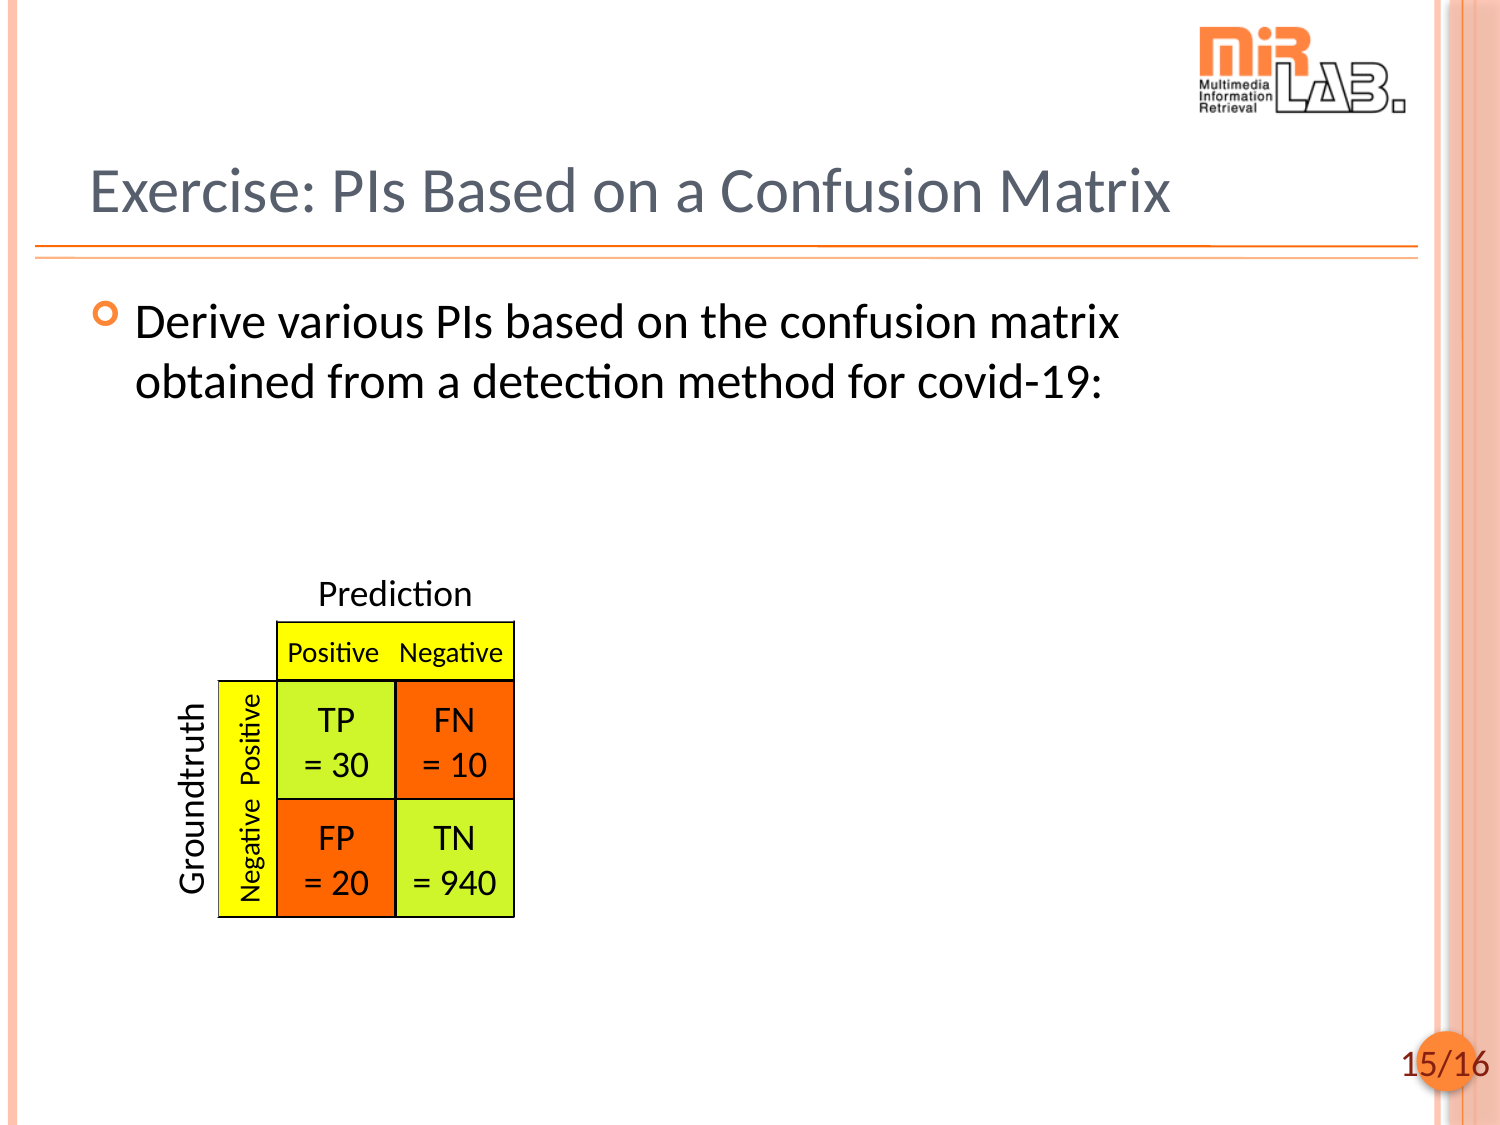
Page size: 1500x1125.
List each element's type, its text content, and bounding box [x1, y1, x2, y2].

text_box FP = 20 [279, 797, 393, 919]
text_box Negative Positive [220, 679, 279, 919]
text_box FN = 10 [393, 683, 516, 797]
text_box Positive Negative [275, 624, 516, 683]
title Exercise: PIs Based on a Confusion Matrix [75, 45, 1372, 233]
text_box Prediction [275, 560, 516, 624]
picture [1195, 22, 1408, 118]
text_box Groundtruth [157, 679, 220, 919]
list Derive various PIs based on the confusion matrix obtained from a detection method for covid-19: [75, 281, 1300, 1062]
text_box TN = 940 [393, 797, 516, 919]
text_box TP = 30 [279, 683, 393, 797]
